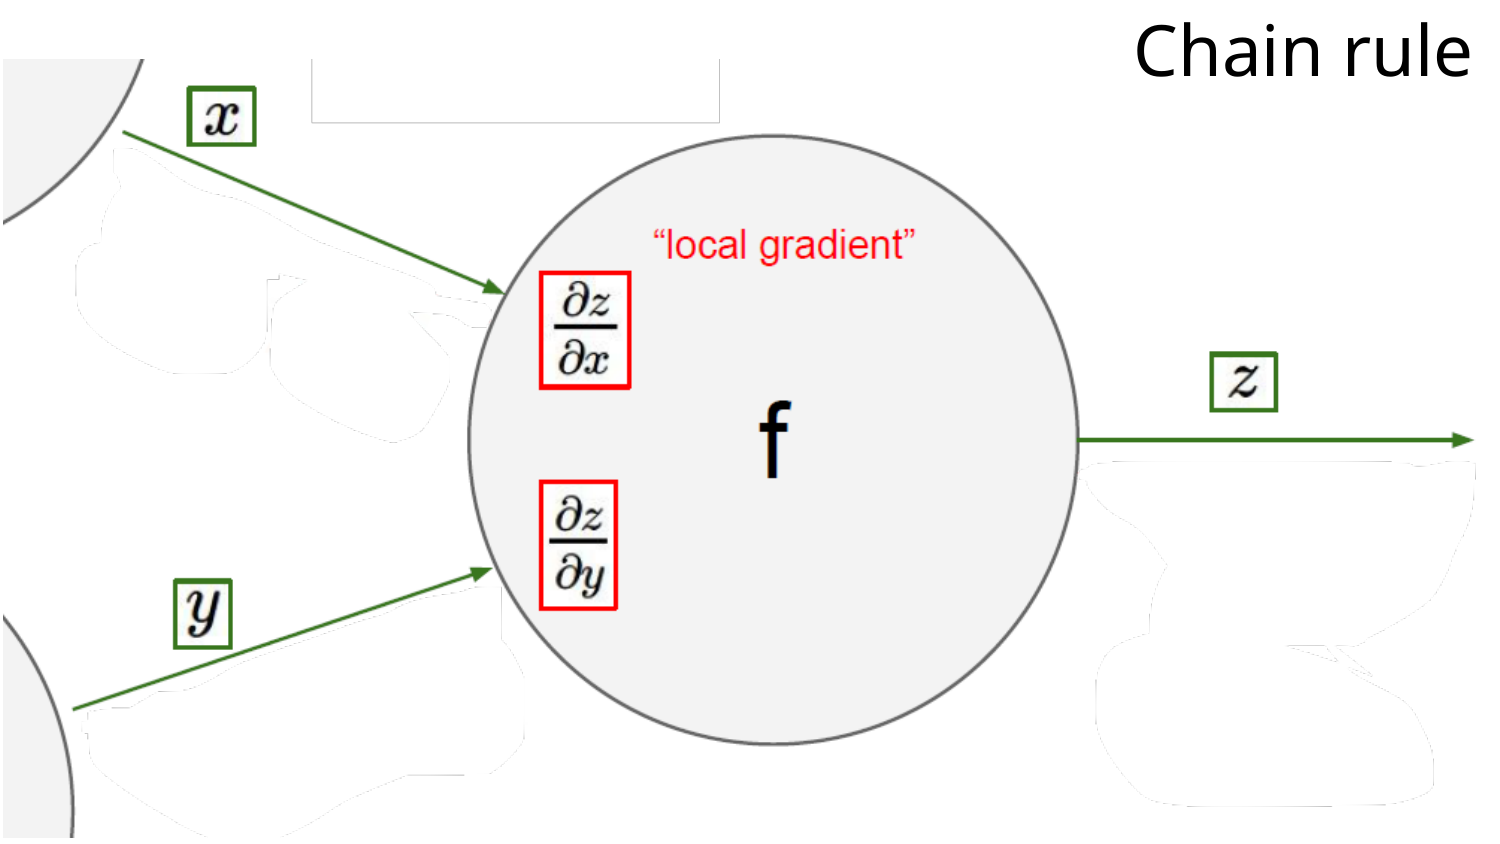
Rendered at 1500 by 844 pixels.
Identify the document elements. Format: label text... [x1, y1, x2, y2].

title Chain rule [624, 0, 1500, 128]
picture [3, 58, 1492, 838]
